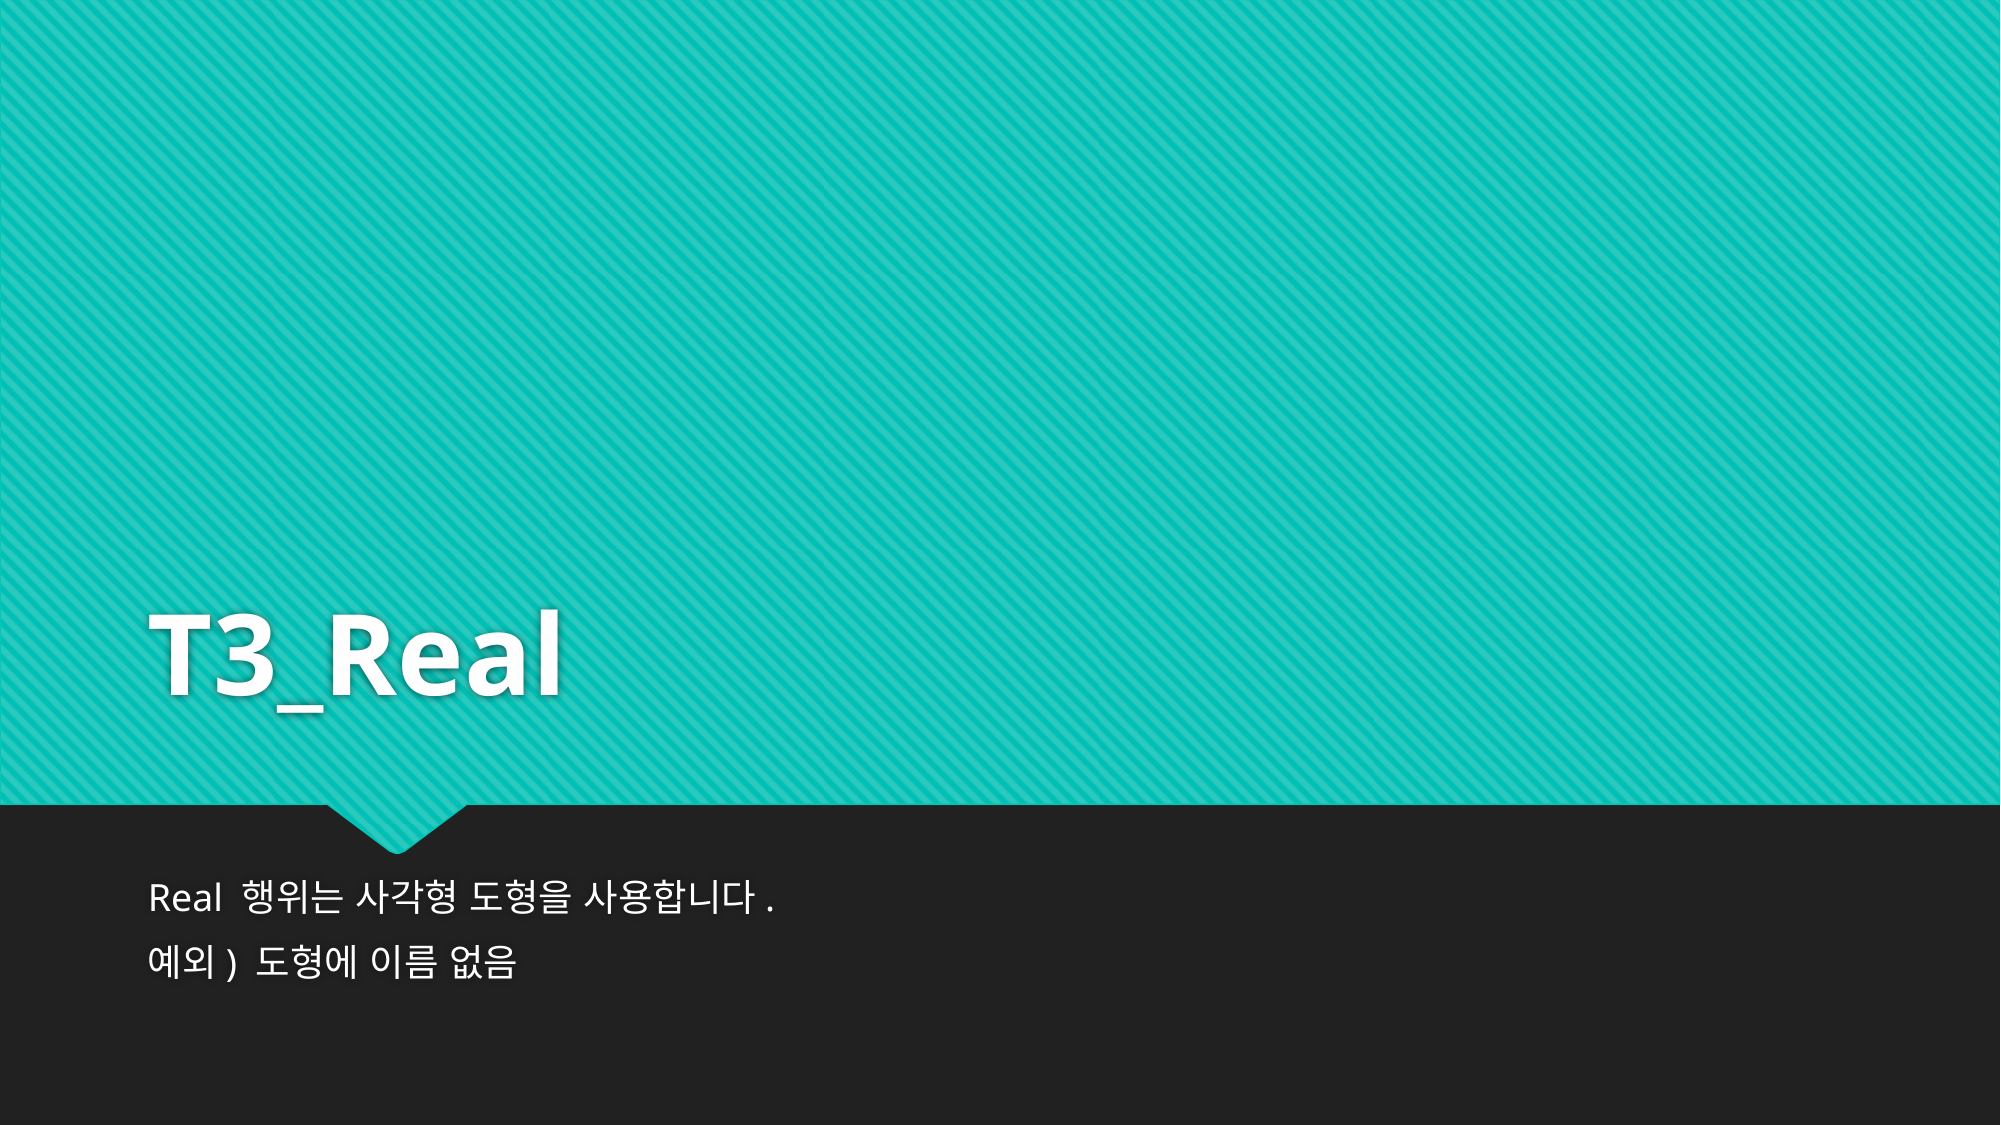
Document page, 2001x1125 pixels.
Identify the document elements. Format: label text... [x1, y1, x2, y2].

title T3_Real [132, 237, 1868, 726]
subtitle Real 행위는 사각형 도형을 사용합니다. 예외) 도형에 이름 없음 [132, 866, 1868, 1066]
